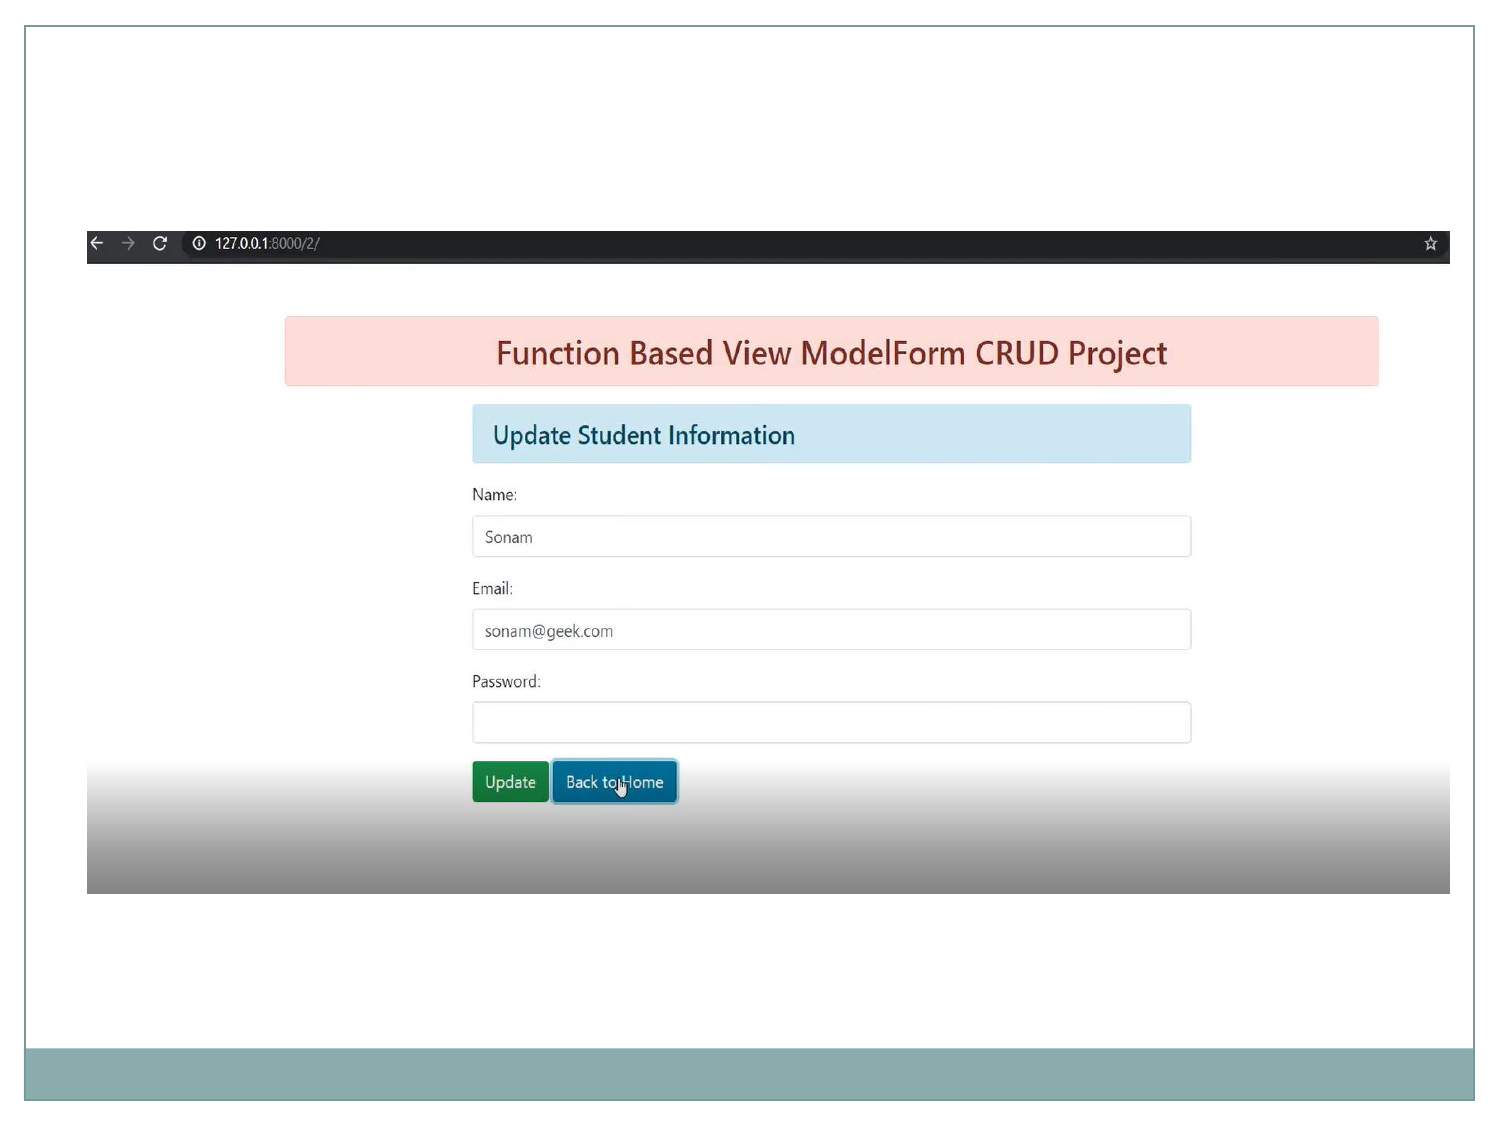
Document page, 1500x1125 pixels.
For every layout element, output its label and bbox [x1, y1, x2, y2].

picture [87, 231, 1451, 894]
